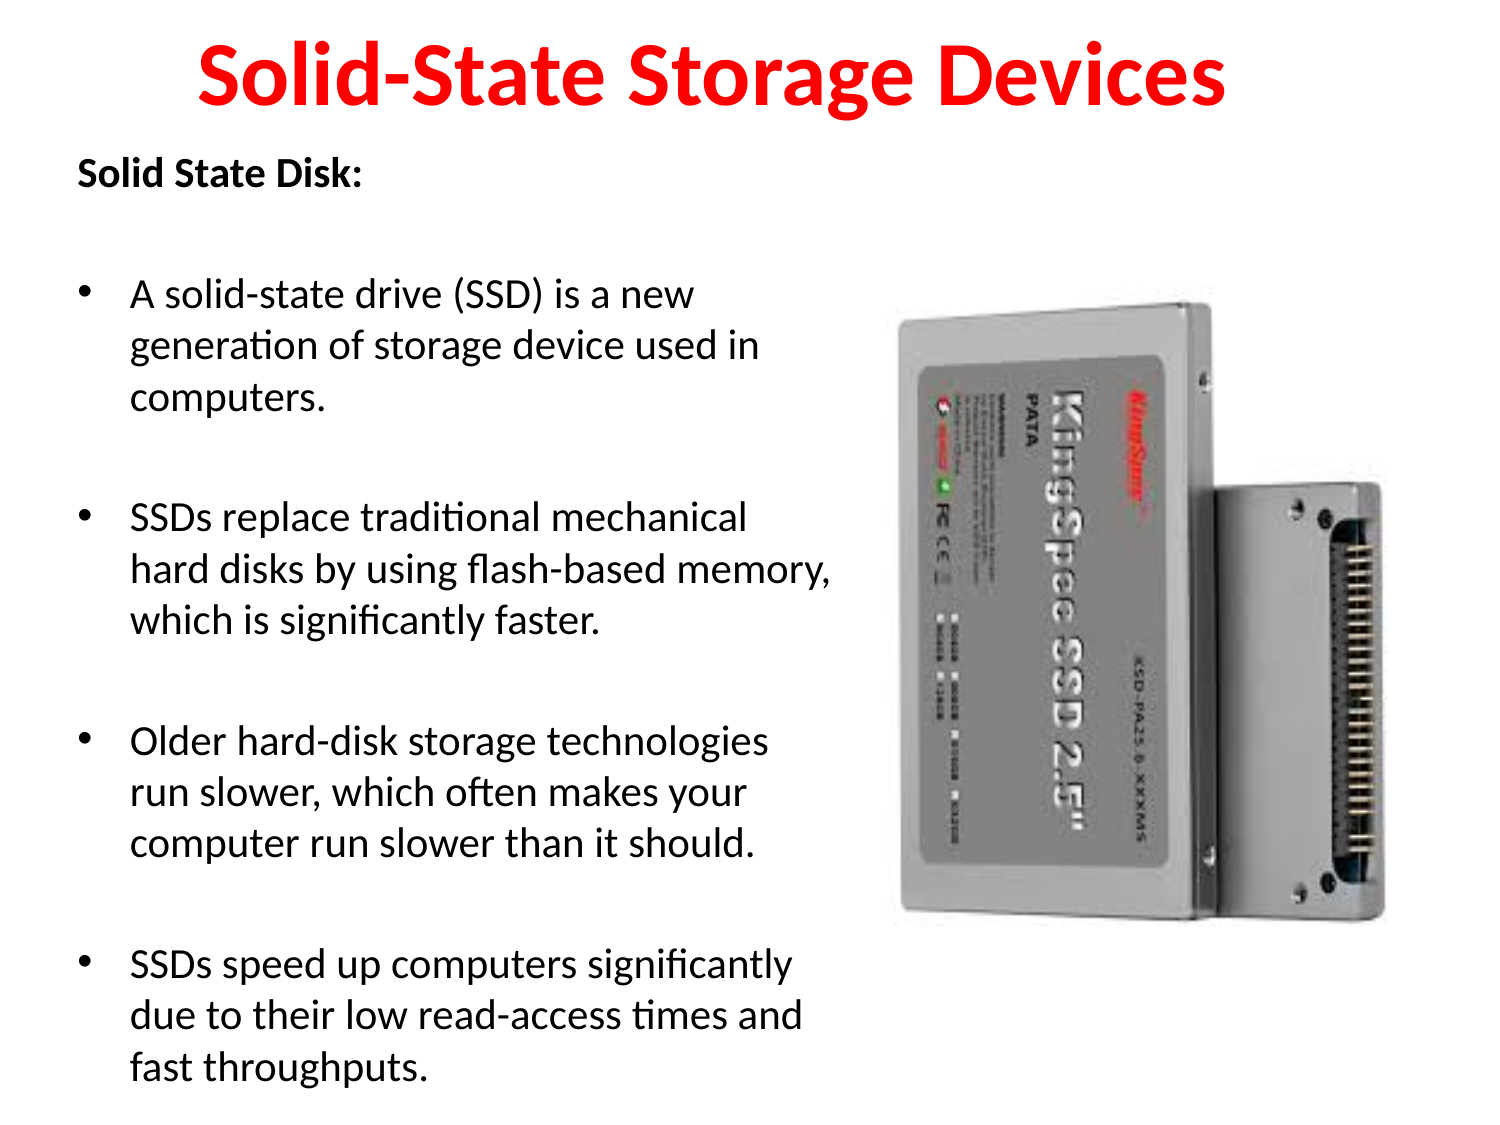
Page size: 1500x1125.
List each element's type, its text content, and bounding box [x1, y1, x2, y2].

picture [887, 287, 1401, 938]
title Solid-State Storage Devices [0, 0, 1425, 138]
list Solid State Disk: A solid-state drive (SSD) is a new generation of storage device used in computers. SSDs replace traditional mechanical hard disks by using flash-based memory, which is significantly faster. Older hard-disk storage technologies run slower, which often makes your computer run slower than it should. SSDs speed up computers significantly due to their low read-access times and fast throughputs. [62, 137, 850, 1100]
